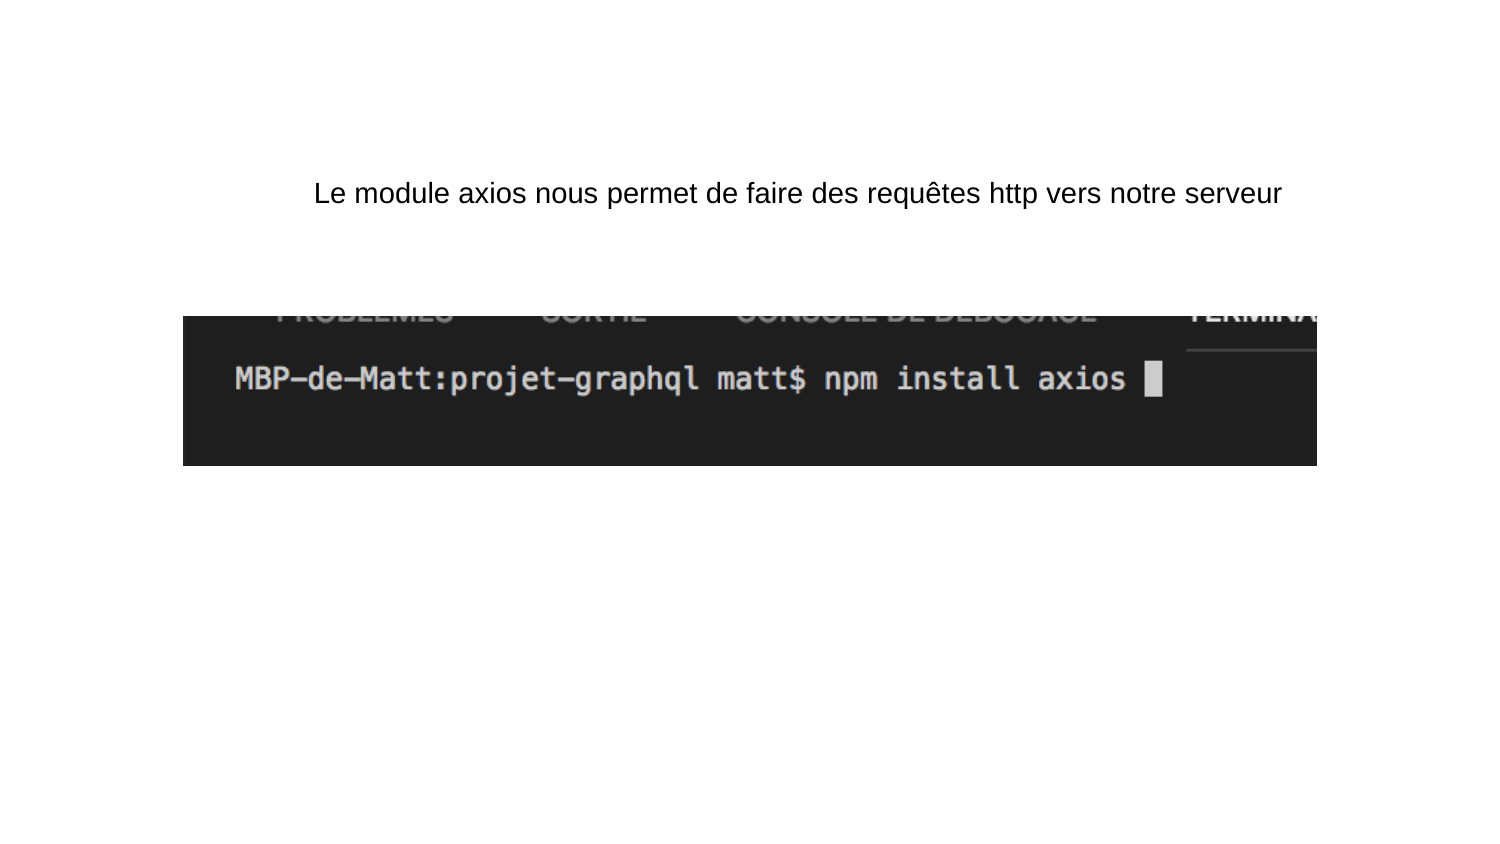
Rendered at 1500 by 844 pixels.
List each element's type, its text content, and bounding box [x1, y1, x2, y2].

picture [183, 316, 1317, 466]
text_box Le module axios nous permet de faire des requêtes http vers notre serveur [298, 159, 1311, 223]
